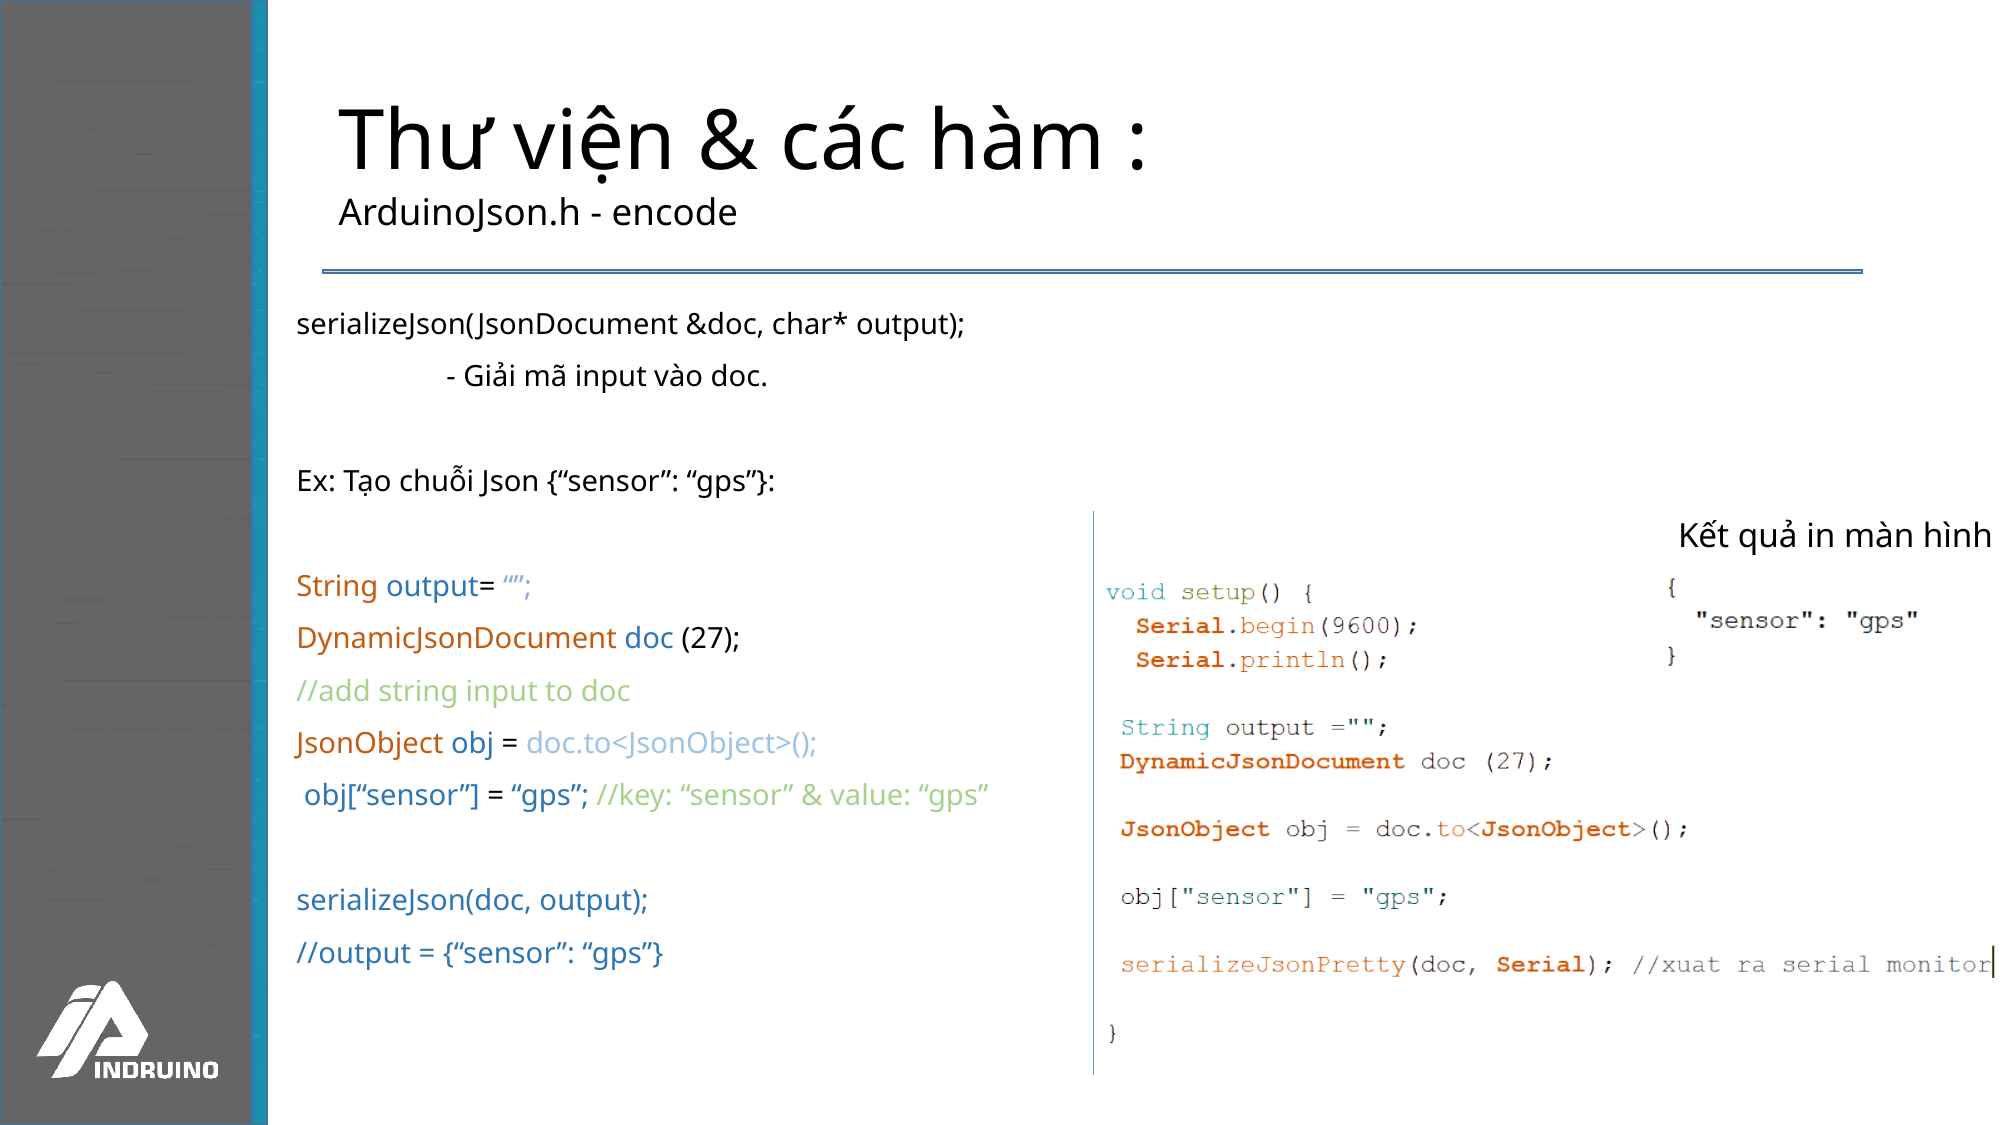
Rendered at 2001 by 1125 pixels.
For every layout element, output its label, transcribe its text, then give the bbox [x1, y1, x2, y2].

list serializeJson(JsonDocument &doc, char* output); - Giải mã input vào doc. Ex: Tạo chuỗi Json {“sensor”: “gps”}: String output= “”; DynamicJsonDocument doc (27); //add string input to doc JsonObject obj = doc.to<JsonObject>(); obj[“sensor”] = “gps”; //key: “sensor” & value: “gps” serializeJson(doc, output); //output = {“sensor”: “gps”} [281, 301, 1256, 1074]
picture [253, 1, 266, 1124]
picture [1, 1, 250, 1124]
picture [1103, 566, 2000, 1076]
list Kết quả in màn hình [1663, 511, 2000, 572]
subtitle ArduinoJson.h - encode [323, 185, 860, 241]
title Thư viện & các hàm : [323, 98, 1863, 186]
